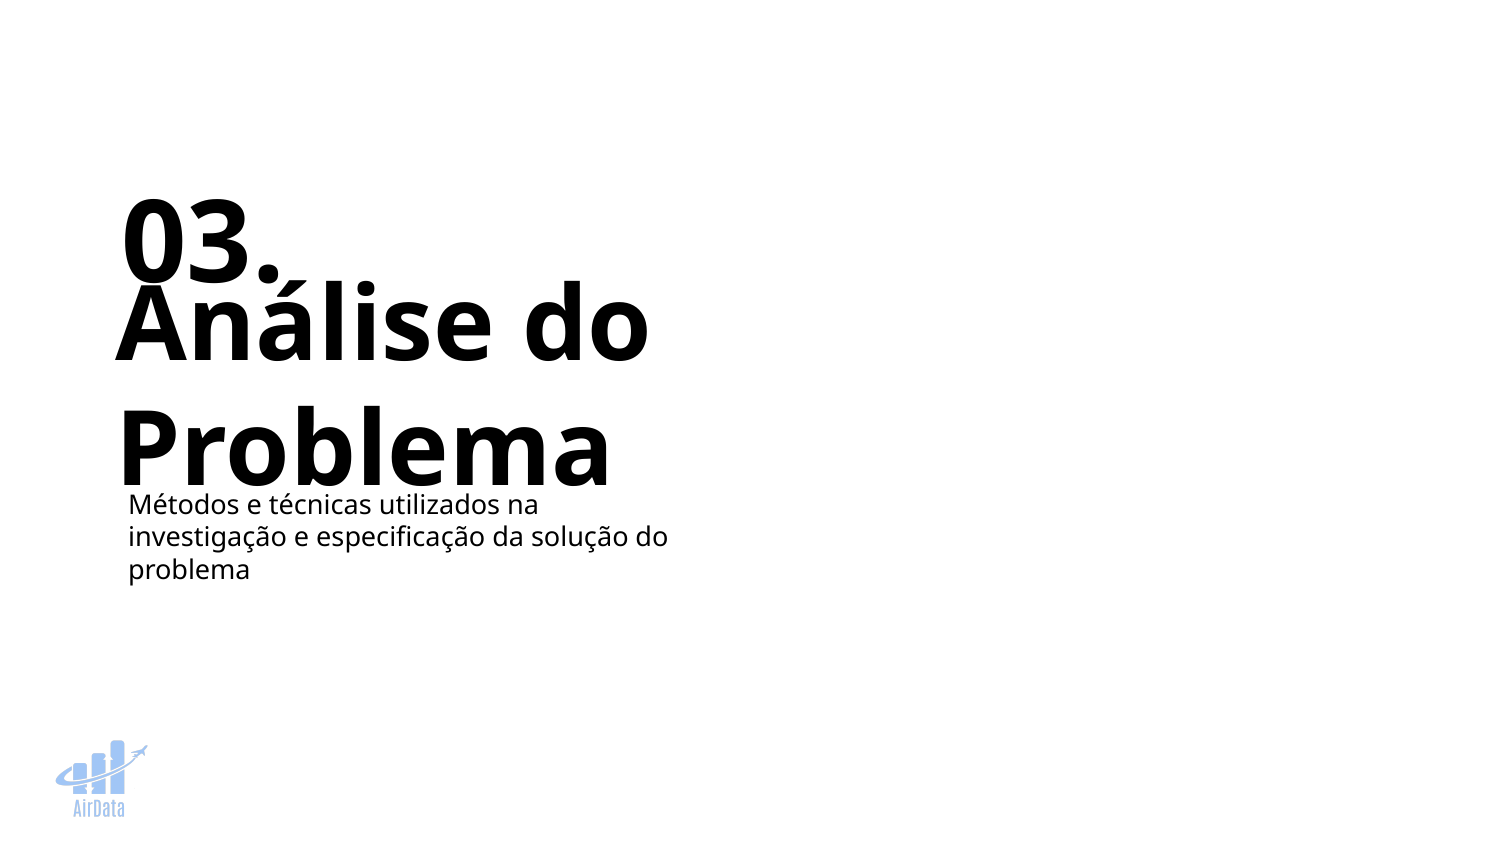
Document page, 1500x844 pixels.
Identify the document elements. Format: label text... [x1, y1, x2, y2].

title Análise do Problema [100, 294, 1062, 468]
text_box Métodos e técnicas utilizados na investigação e especificação da solução do problema [106, 479, 726, 592]
picture [35, 714, 165, 844]
title 03. [106, 180, 740, 321]
